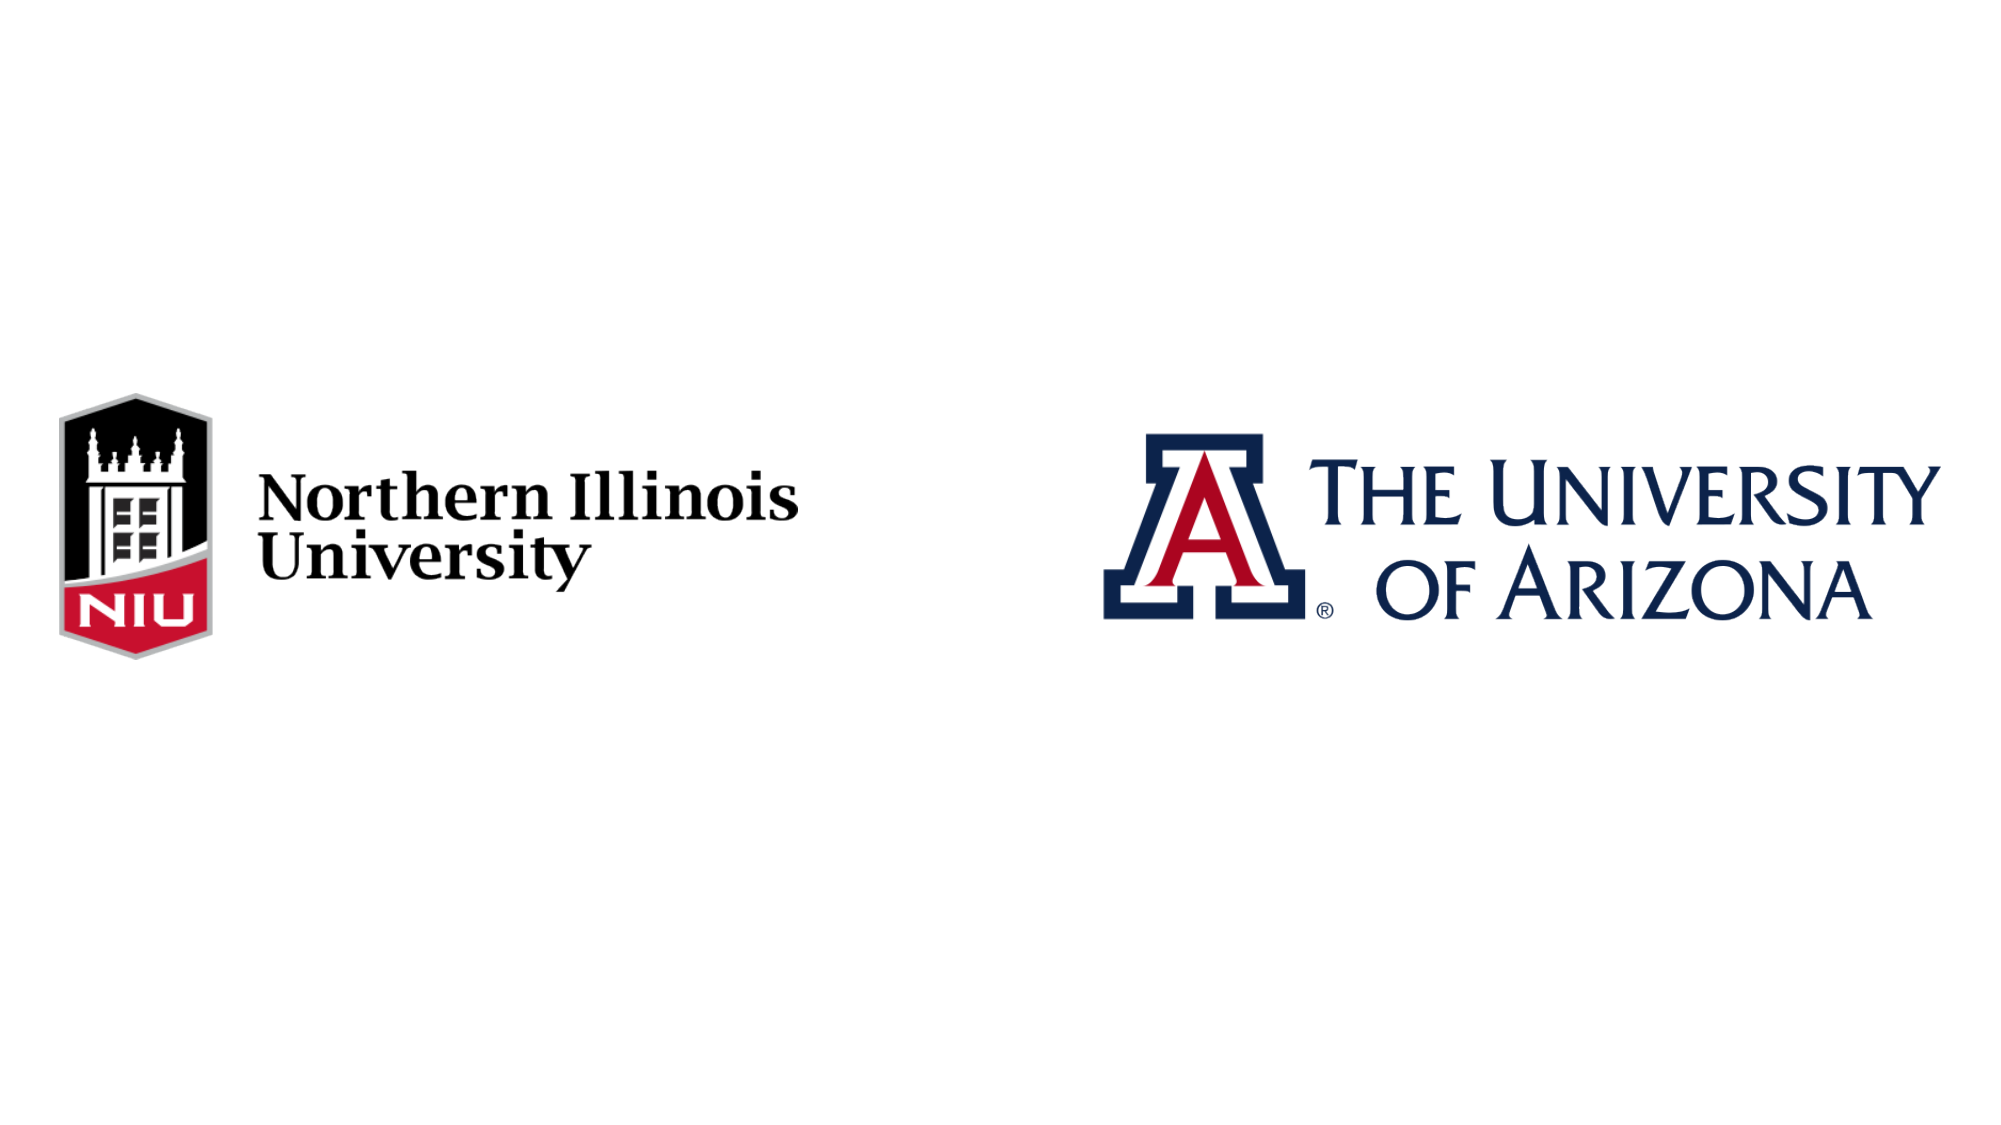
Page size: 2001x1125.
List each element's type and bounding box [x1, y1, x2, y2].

text_box [59, 393, 1941, 661]
